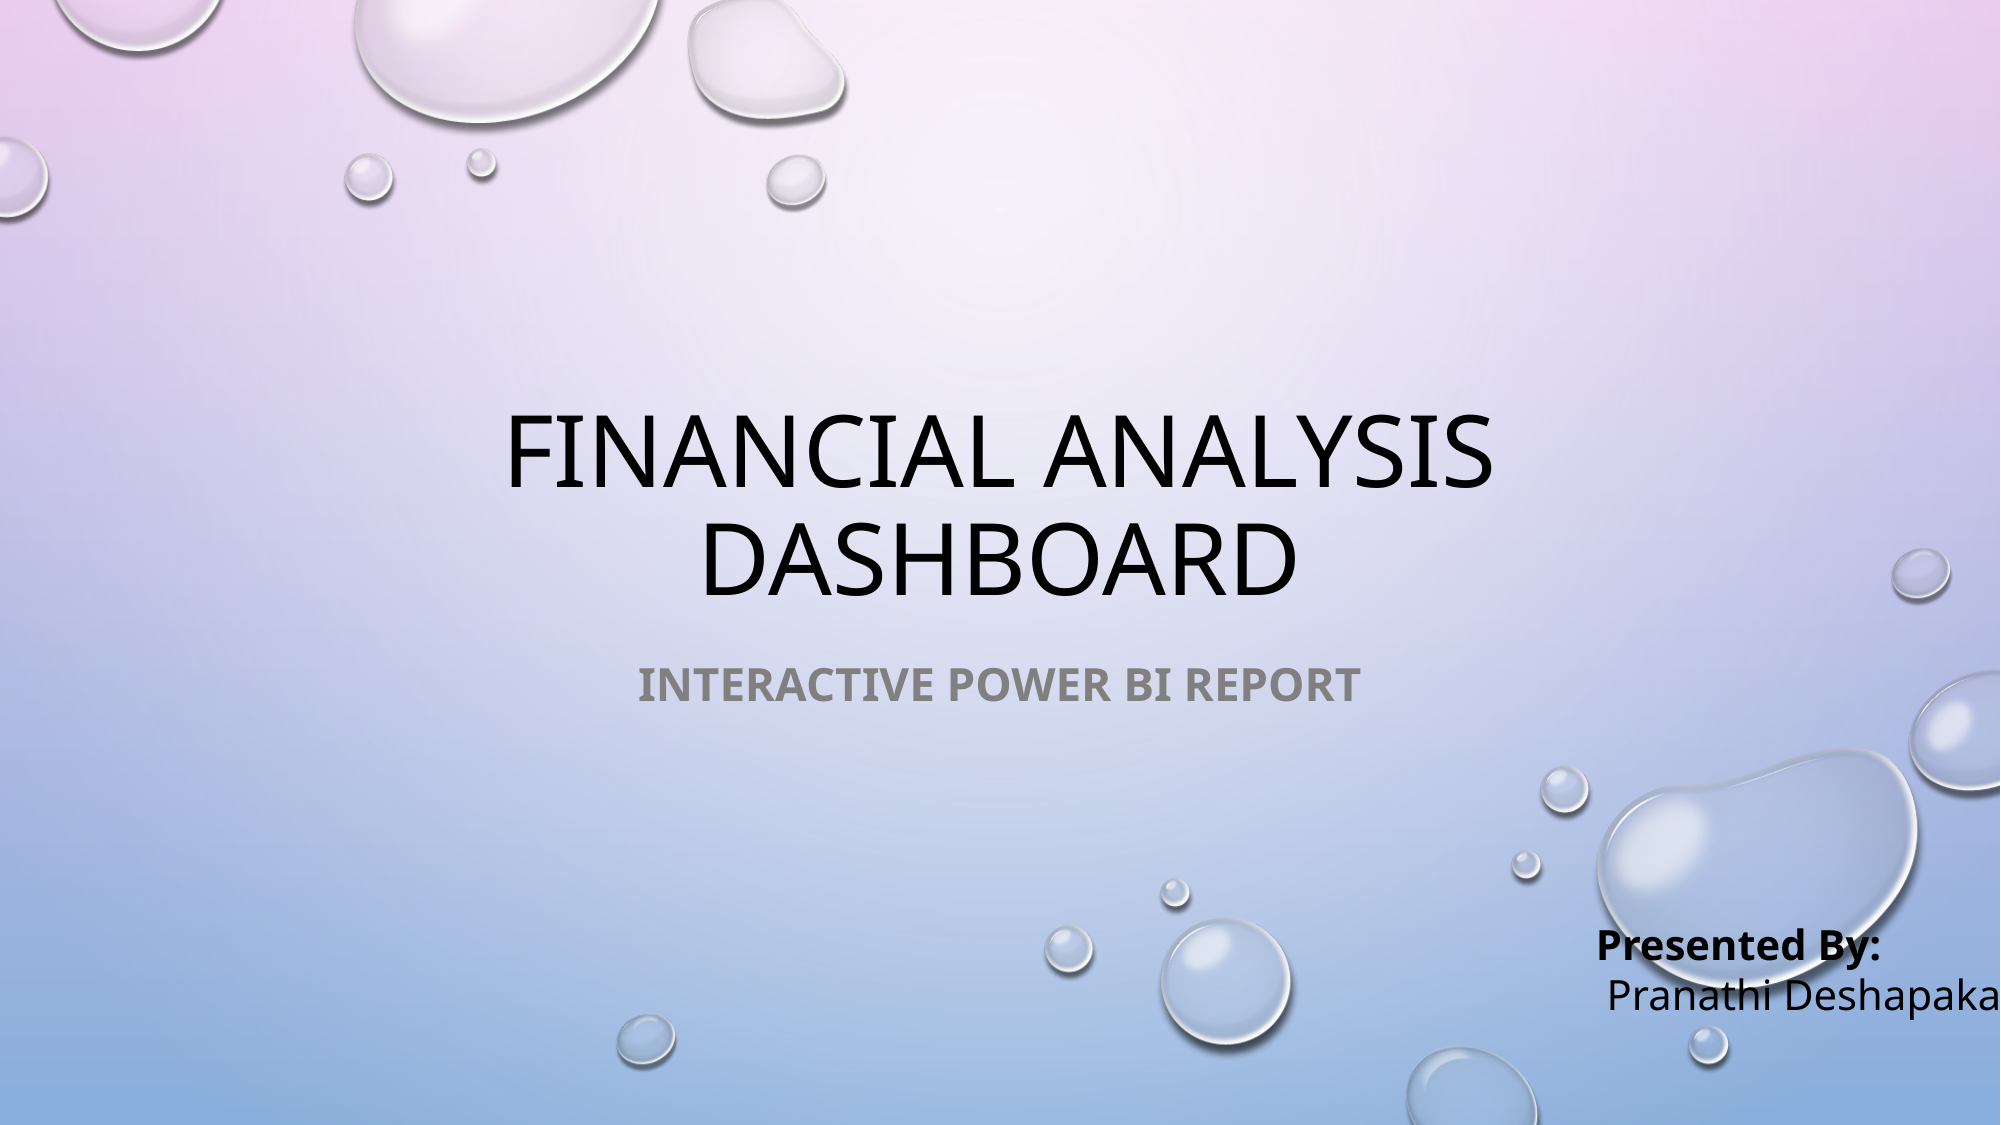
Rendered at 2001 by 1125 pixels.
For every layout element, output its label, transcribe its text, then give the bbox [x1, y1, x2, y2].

picture [0, 0, 2000, 1125]
text_box Presented By: Pranathi Deshapaka [1581, 911, 2000, 1027]
title Financial Analysis Dashboard [287, 213, 1713, 625]
subtitle Interactive Power BI Report [287, 637, 1713, 863]
